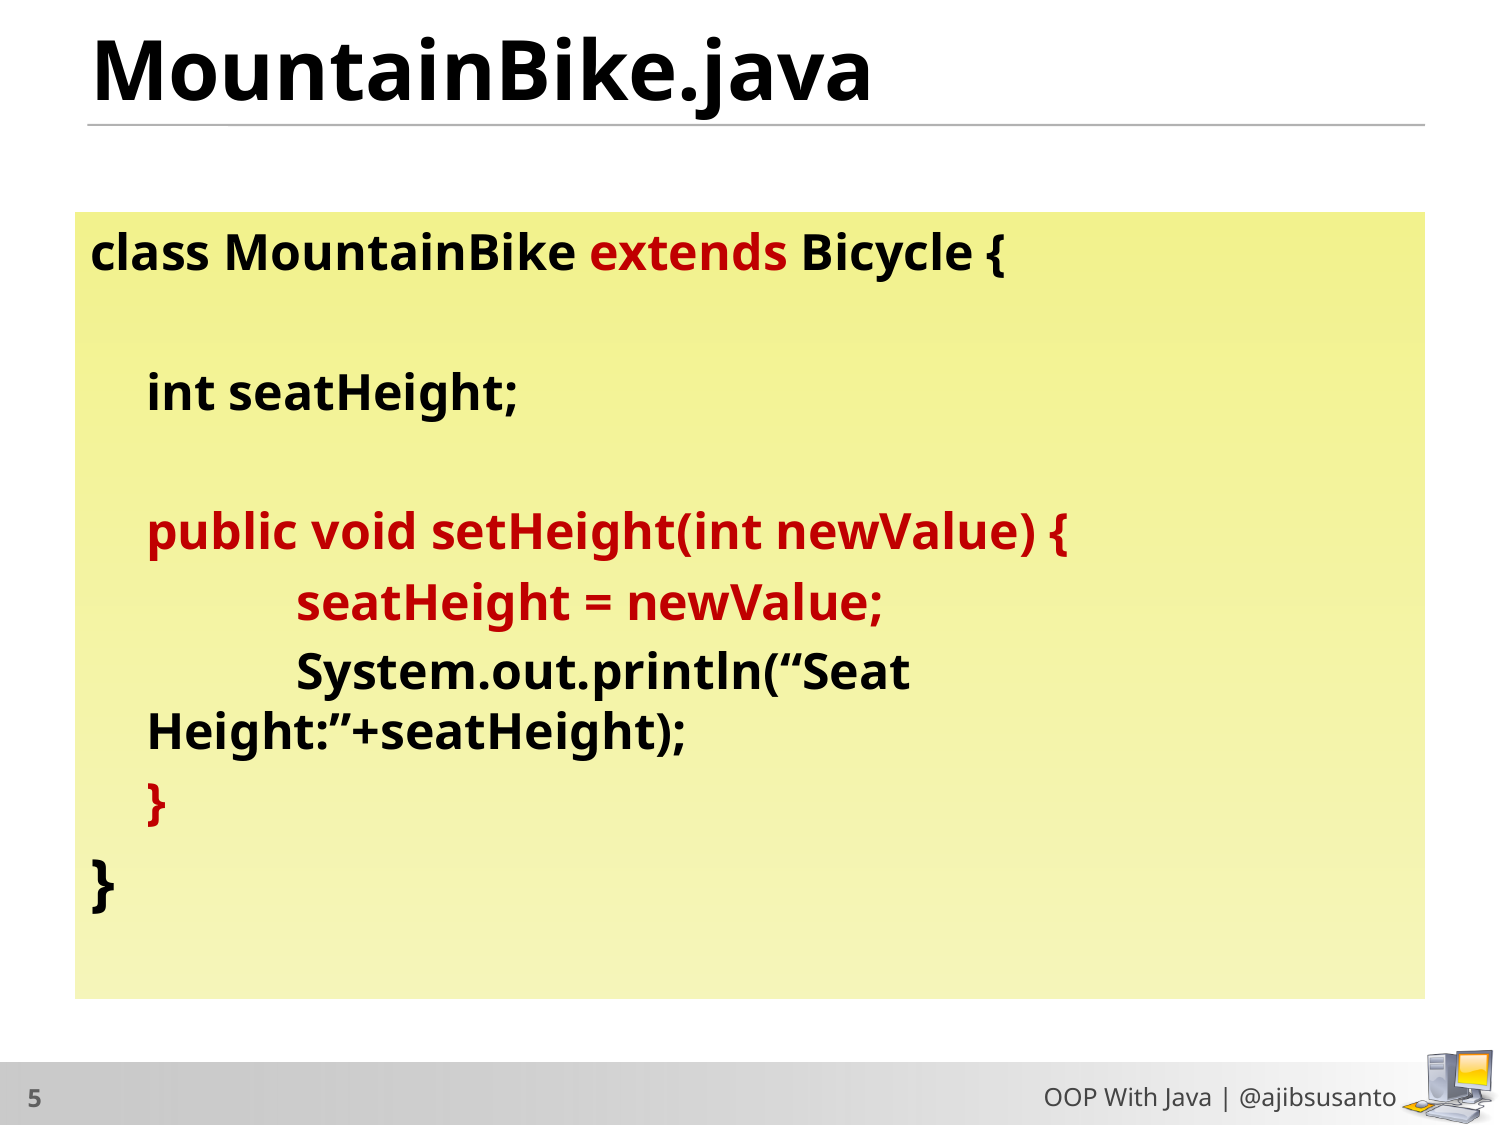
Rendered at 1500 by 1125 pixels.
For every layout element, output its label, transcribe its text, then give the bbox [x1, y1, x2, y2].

list class MountainBike extends Bicycle { int seatHeight; public void setHeight(int newValue) { seatHeight = newValue; System.out.println(“Seat Height:”+seatHeight); } } [74, 212, 1426, 999]
title MountainBike.java [74, 0, 1451, 126]
picture [1400, 1046, 1500, 1125]
slide_number 5 [12, 1074, 363, 1113]
footer OOP With Java | @ajibsusanto [937, 1068, 1413, 1119]
